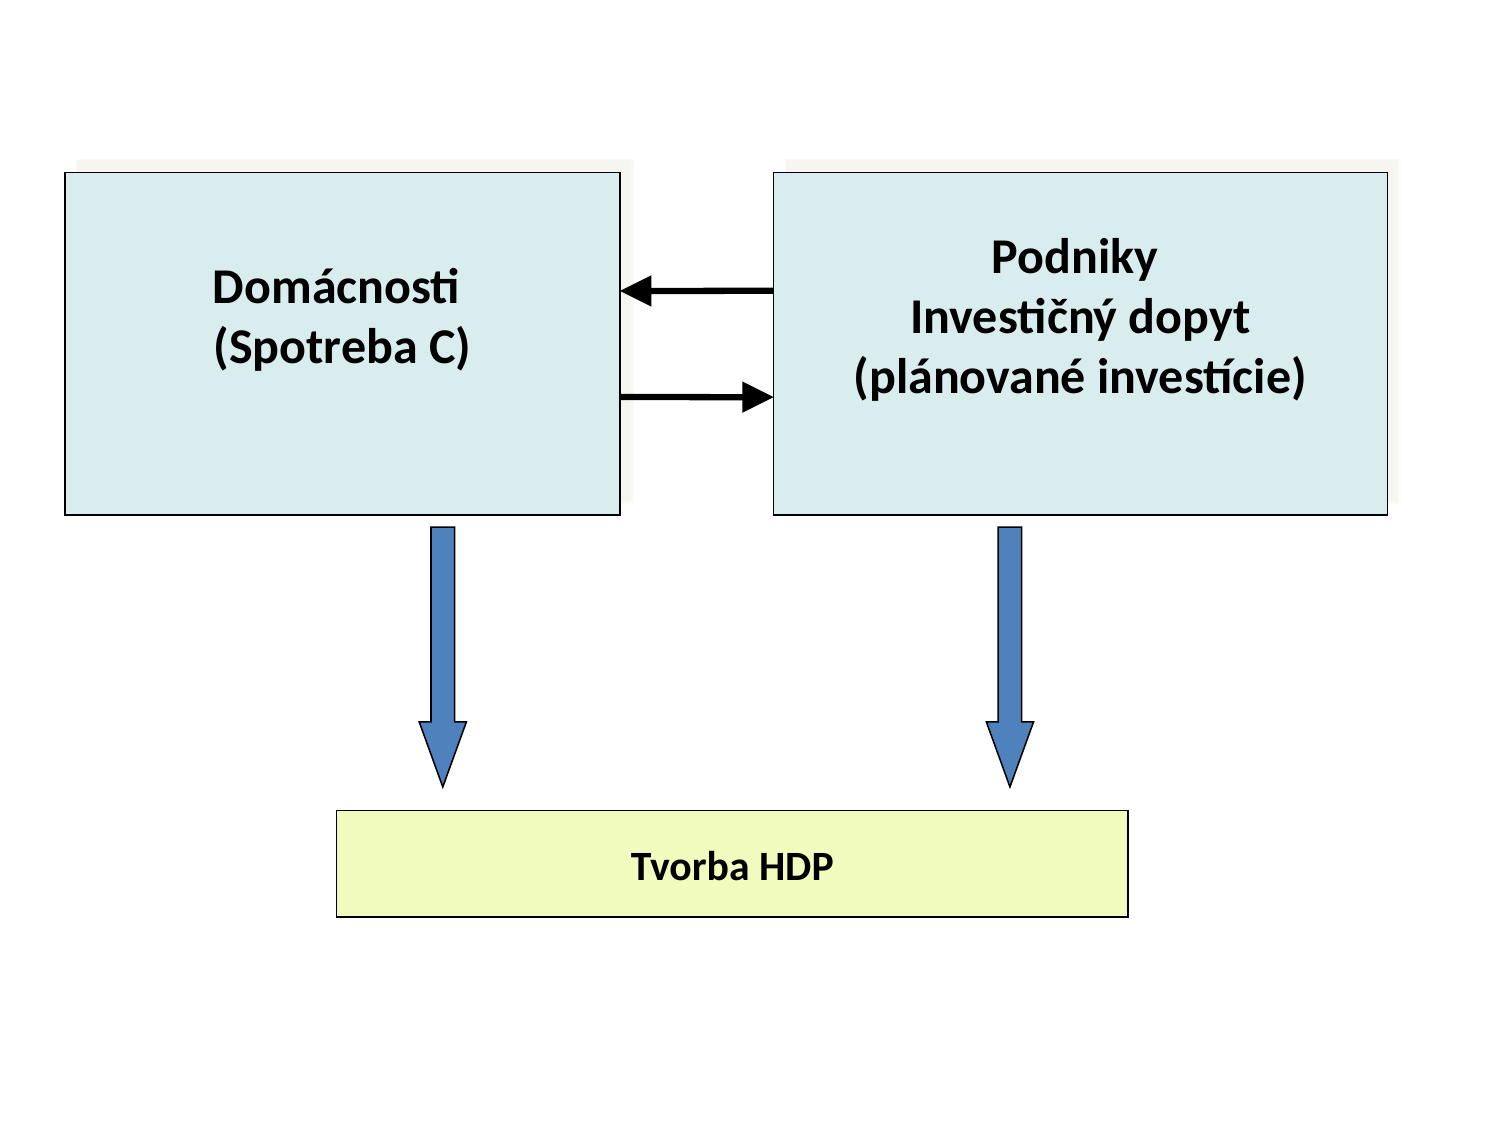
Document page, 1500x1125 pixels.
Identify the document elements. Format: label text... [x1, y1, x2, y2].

text_box Podniky Investičný dopyt (plánované investície) [773, 172, 1388, 516]
text_box Domácnosti (Spotreba C) [64, 172, 620, 516]
text_box Tvorba HDP [336, 810, 1129, 918]
text_box [986, 527, 1034, 787]
text_box [620, 280, 774, 302]
text_box [620, 386, 774, 408]
text_box [419, 527, 467, 787]
